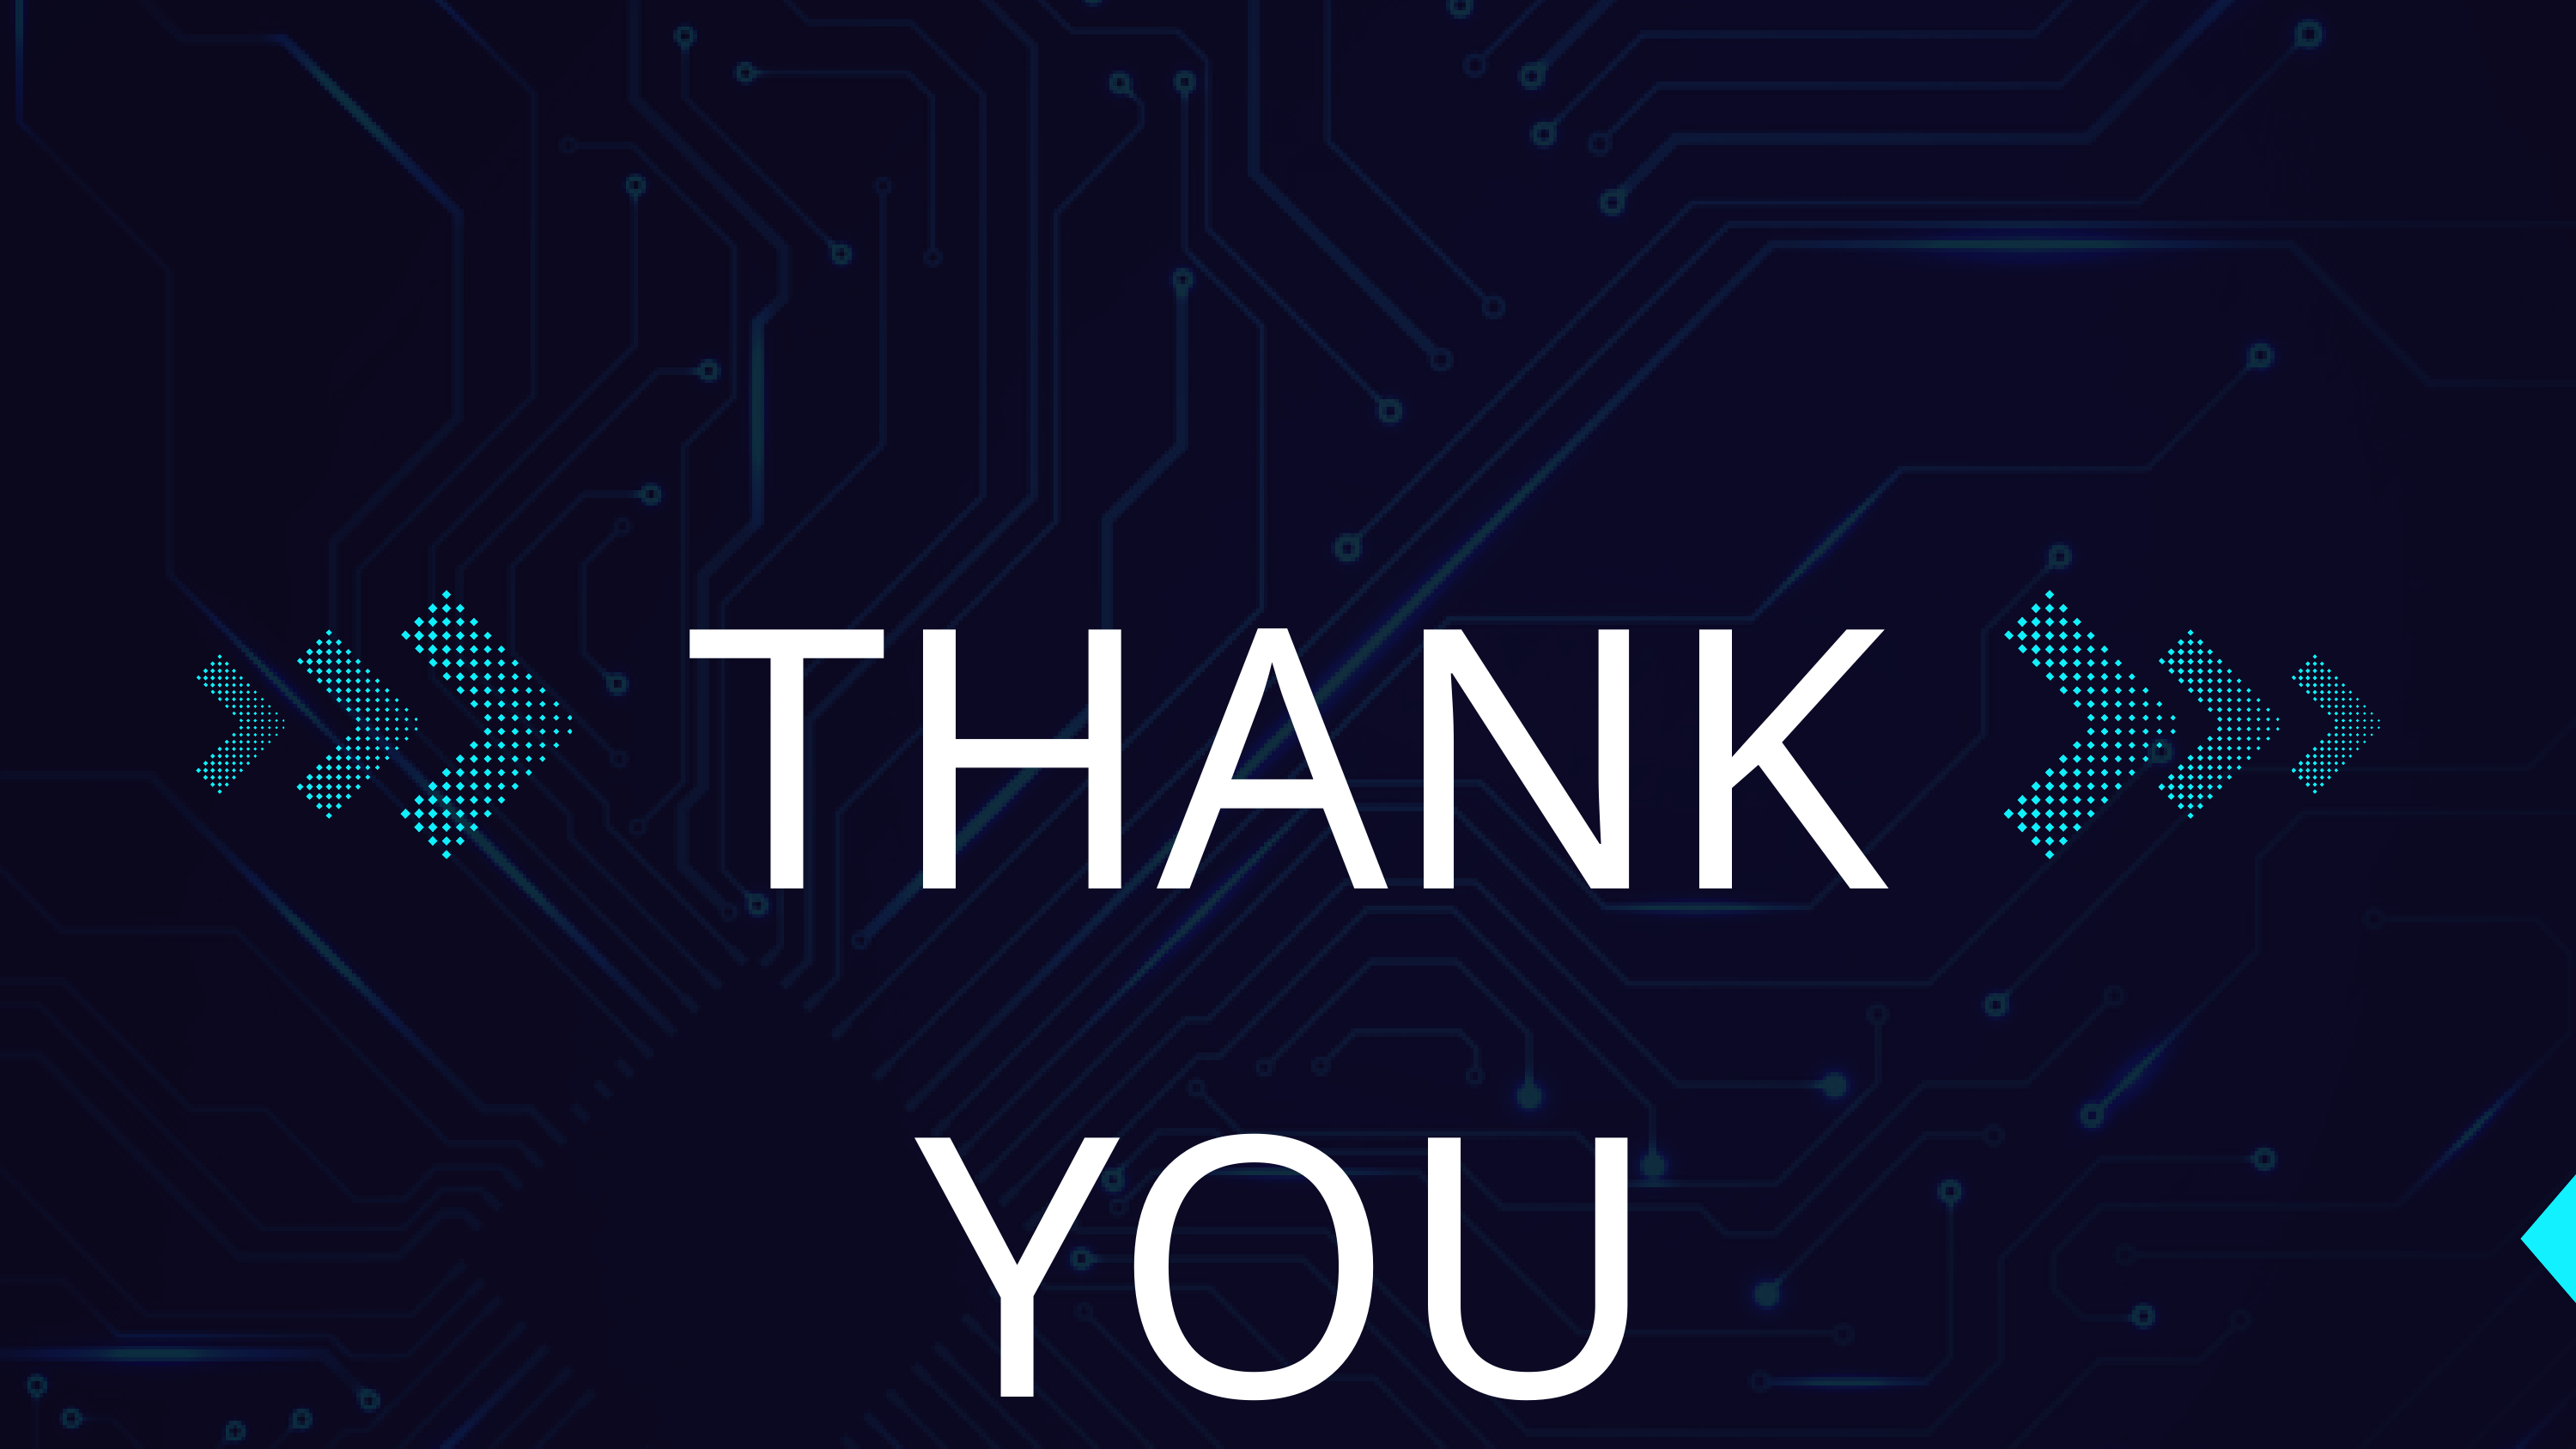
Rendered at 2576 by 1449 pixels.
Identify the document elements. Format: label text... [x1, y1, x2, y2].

text_box [2158, 629, 2280, 820]
text_box THANK YOU [572, 453, 2004, 1449]
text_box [2483, 1210, 2576, 1267]
text_box [296, 629, 418, 819]
text_box [2291, 654, 2380, 794]
text_box [196, 654, 285, 794]
text_box [0, 0, 2576, 1449]
text_box [2003, 590, 2176, 859]
text_box [400, 590, 572, 859]
